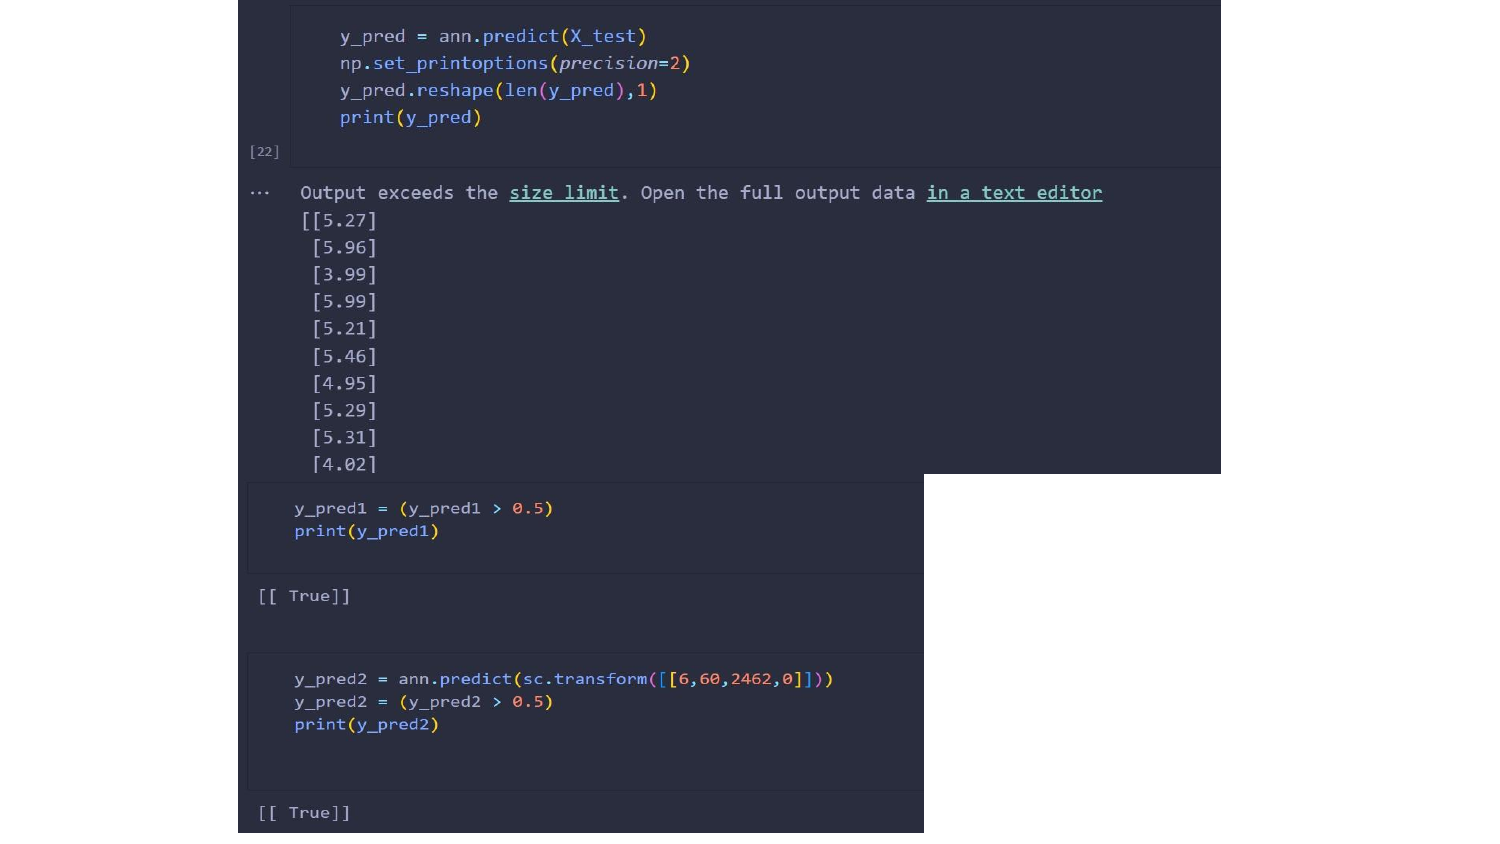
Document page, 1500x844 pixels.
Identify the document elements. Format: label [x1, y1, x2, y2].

picture [238, 0, 1221, 833]
